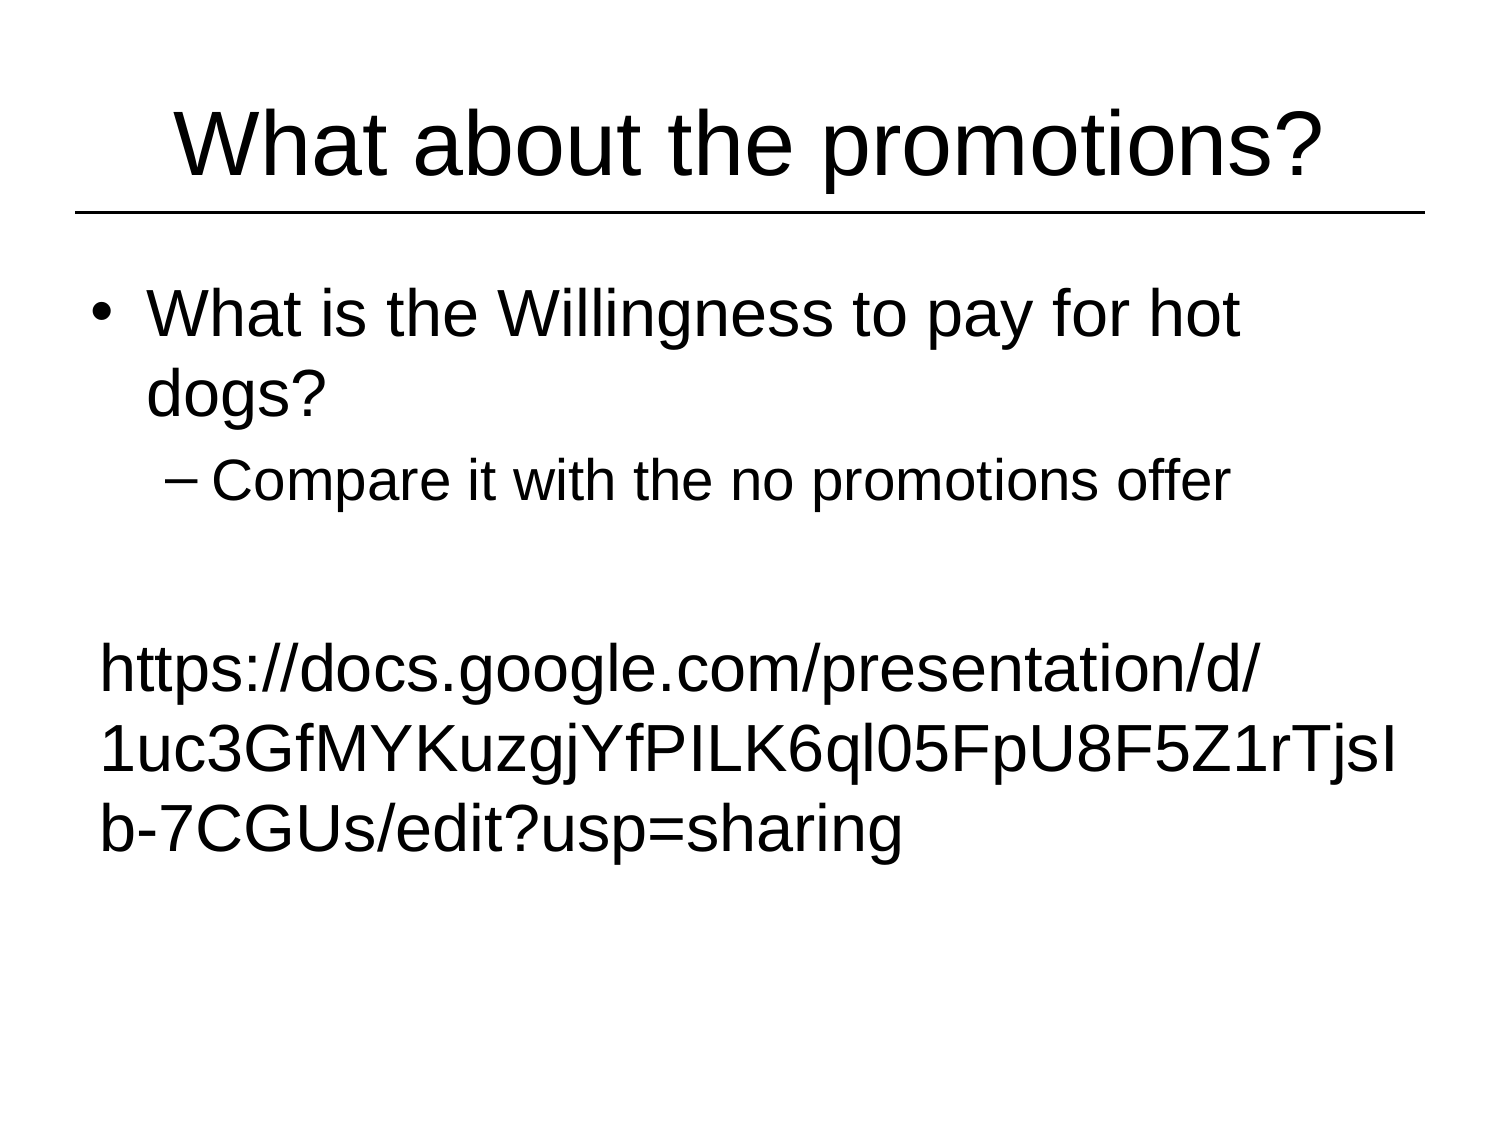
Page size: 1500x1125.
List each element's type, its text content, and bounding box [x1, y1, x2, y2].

list What is the Willingness to pay for hot dogs? Compare it with the no promotions offer https://docs.google.com/presentation/d/1uc3GfMYKuzgjYfPILK6ql05FpU8F5Z1rTjsIb-7CGUs/edit?usp=sharing [75, 262, 1425, 1005]
title What about the promotions? [75, 45, 1425, 233]
